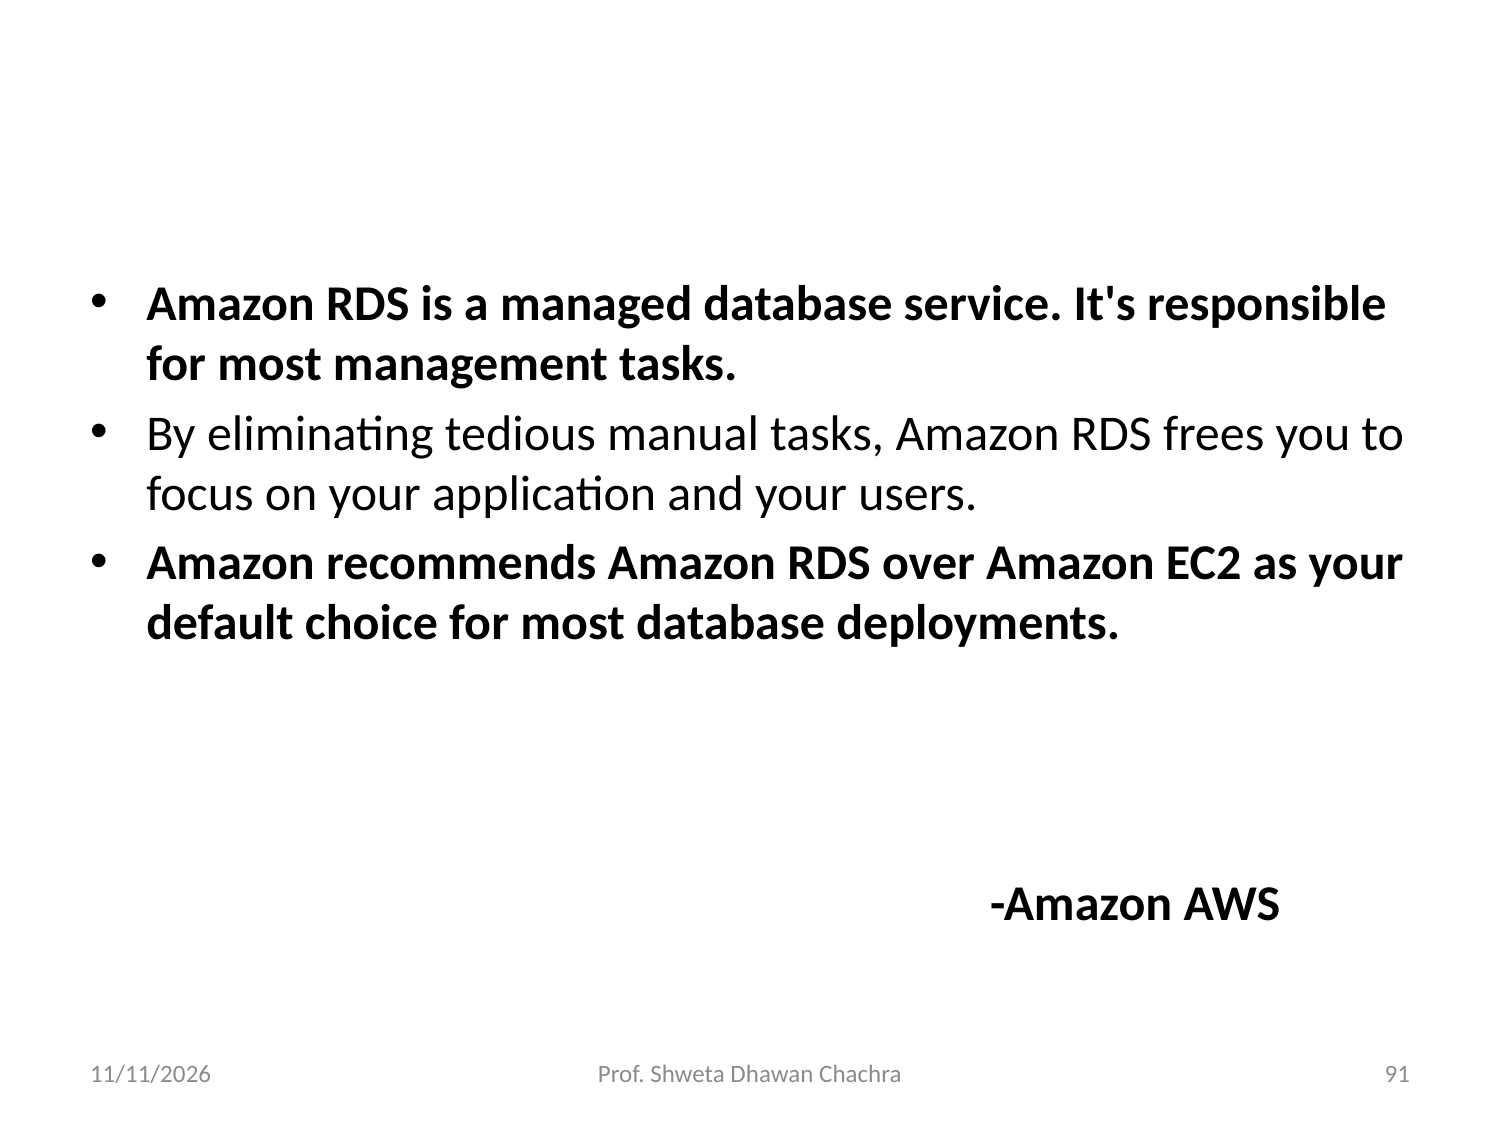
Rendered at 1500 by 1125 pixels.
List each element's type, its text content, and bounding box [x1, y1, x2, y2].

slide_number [75, 1042, 425, 1103]
slide_number 91 [1074, 1042, 1425, 1103]
list Amazon RDS is a managed database service. It's responsible for most management tasks. By eliminating tedious manual tasks, Amazon RDS frees you to focus on your application and your users. Amazon recommends Amazon RDS over Amazon EC2 as your default choice for most database deployments. -Amazon AWS [75, 262, 1425, 1005]
footer Prof. Shweta Dhawan Chachra [512, 1042, 988, 1103]
